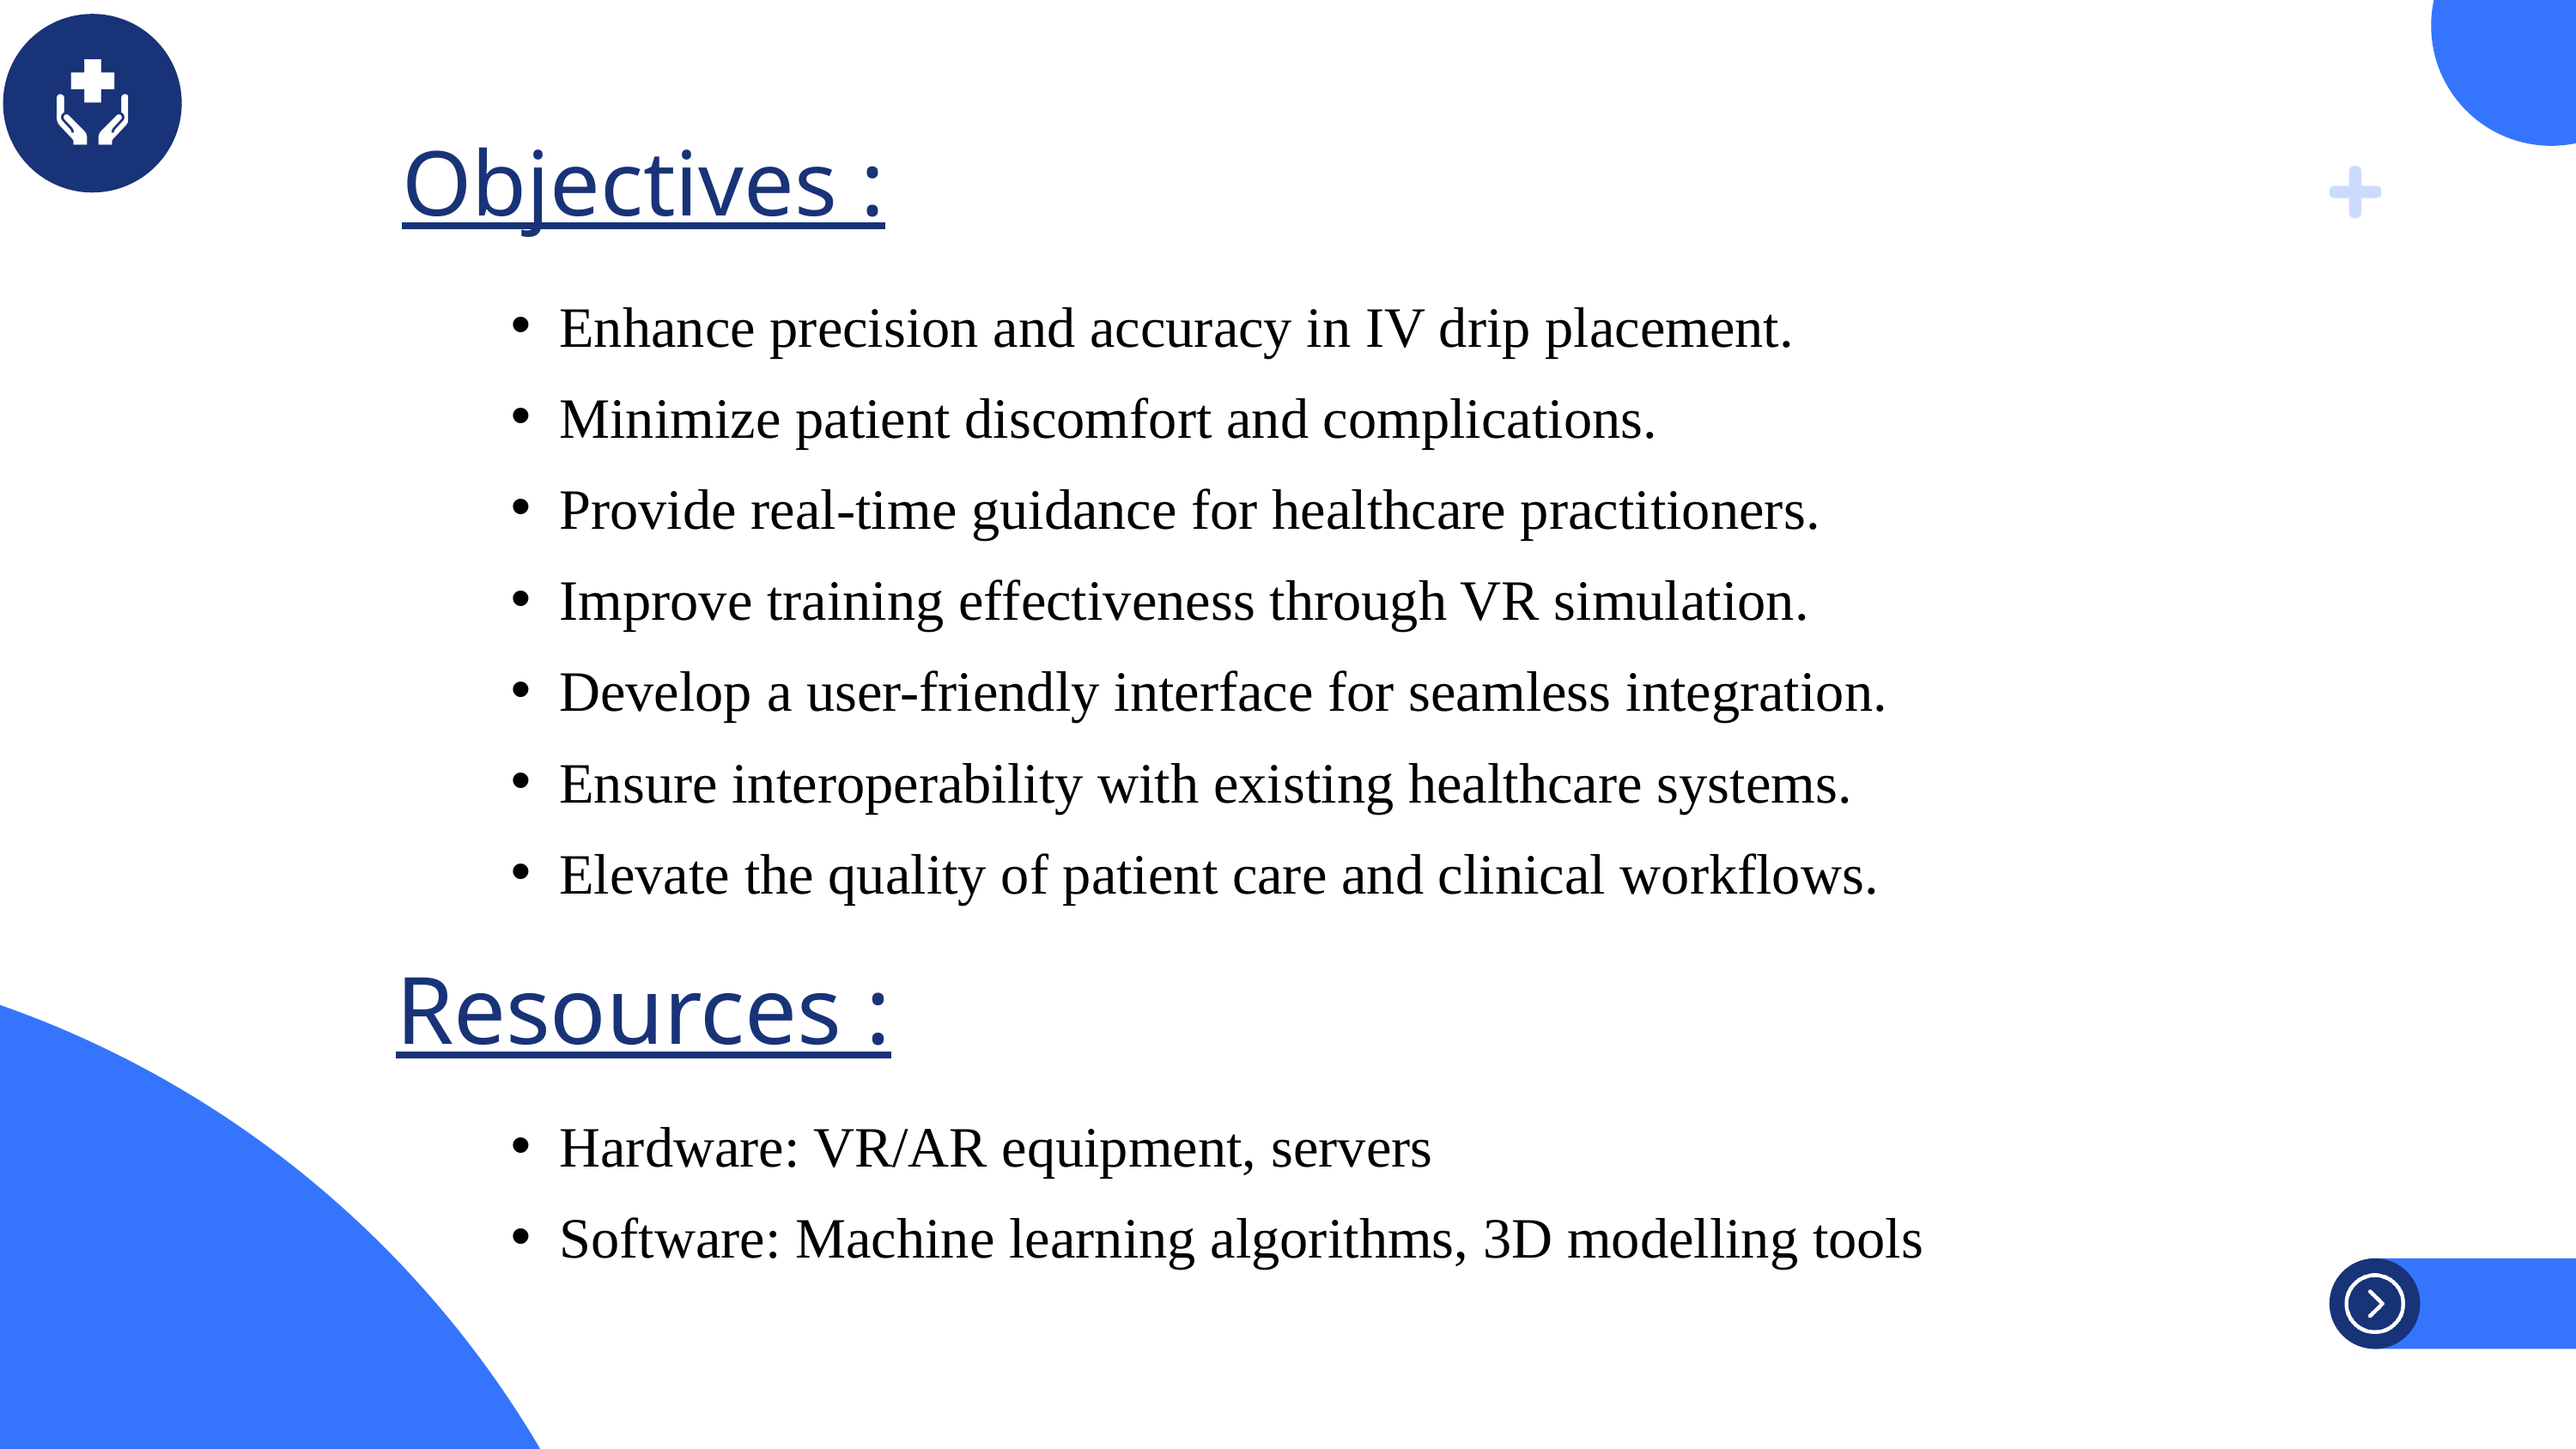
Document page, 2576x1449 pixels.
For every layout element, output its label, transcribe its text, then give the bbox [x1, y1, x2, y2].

text_box Resources : [684, 951, 942, 1064]
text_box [2431, 0, 2576, 147]
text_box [3, 13, 182, 193]
text_box Enhance precision and accuracy in IV drip placement. Minimize patient discomfort and complications. Provide real-time guidance for healthcare practitioners. Improve training effectiveness through VR simulation. Develop a user-friendly interface for seamless integration. Ensure interoperability with existing healthcare systems. Elevate the quality of patient care and clinical workflows. Hardware: VR/AR equipment, servers Software: Machine learning algorithms, 3D modelling tools [462, 267, 2270, 1270]
text_box [2329, 166, 2382, 219]
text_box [2417, 1169, 2509, 1439]
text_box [0, 948, 681, 1449]
text_box Objectives : [345, 125, 942, 234]
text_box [2329, 1258, 2421, 1349]
